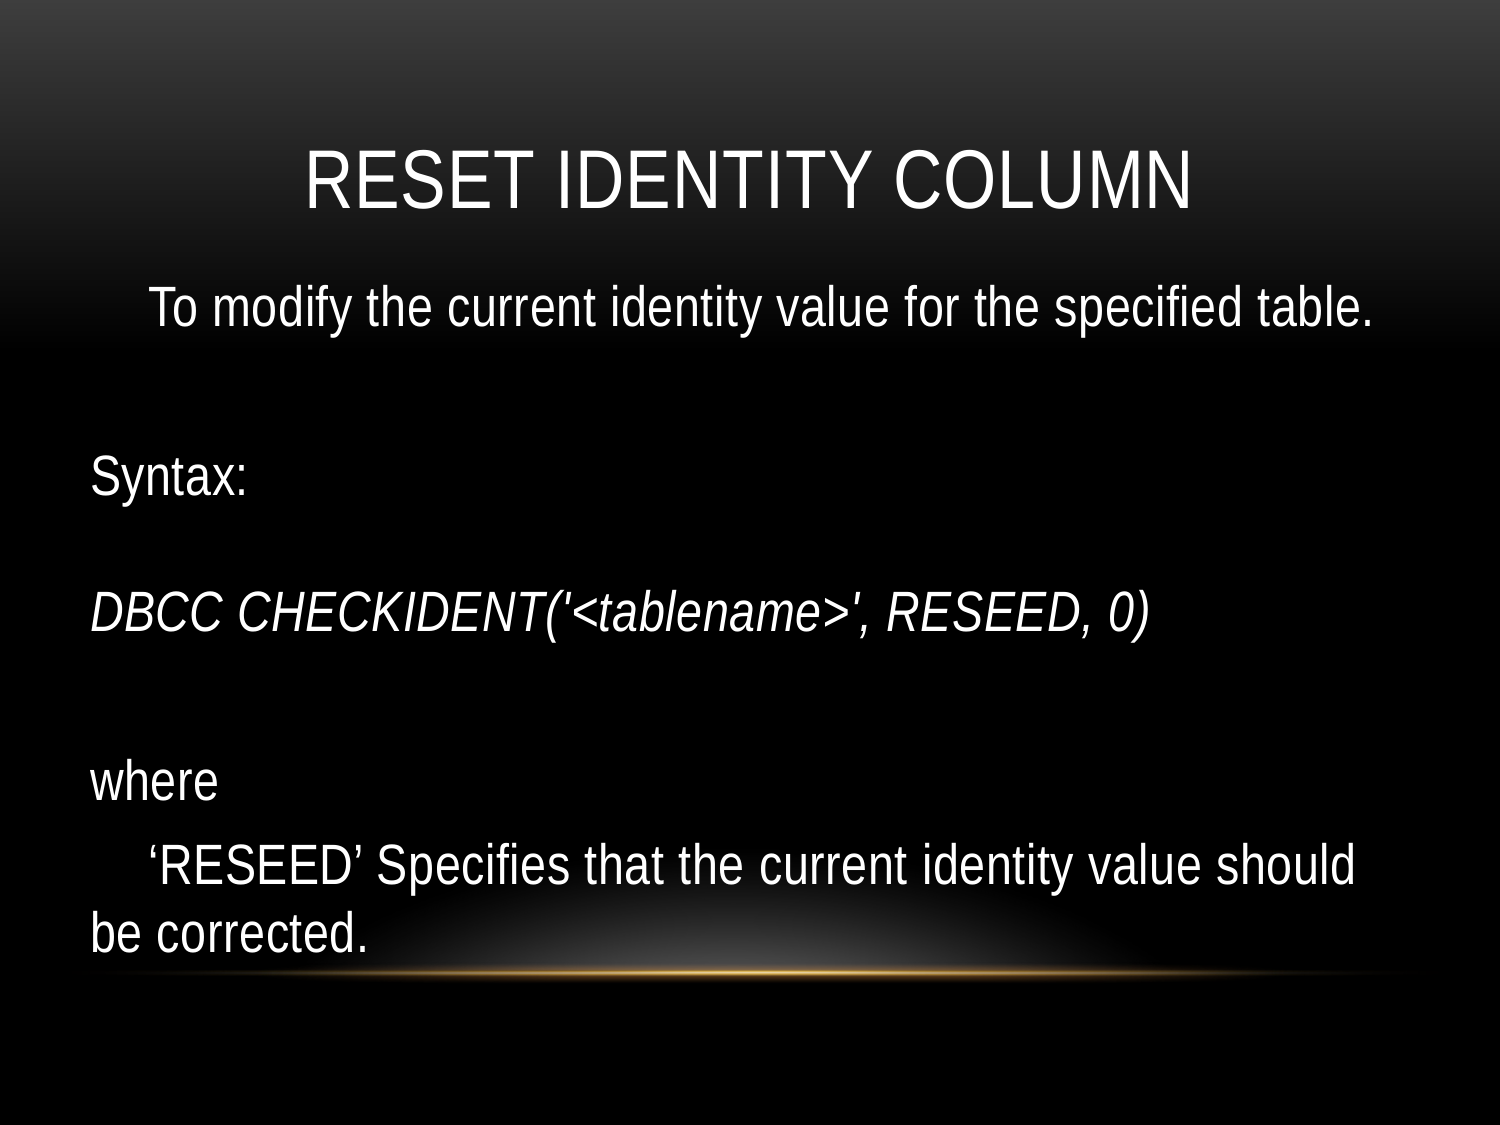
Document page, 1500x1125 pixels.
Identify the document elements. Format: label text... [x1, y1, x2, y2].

picture [0, 0, 1500, 1125]
title RESET IDENTITY COLUMN [99, 45, 1400, 233]
list To modify the current identity value for the specified table. Syntax: DBCC CHECKIDENT('<tablename>', RESEED, 0) where ‘RESEED’ Specifies that the current identity value should be corrected. [75, 262, 1425, 1063]
